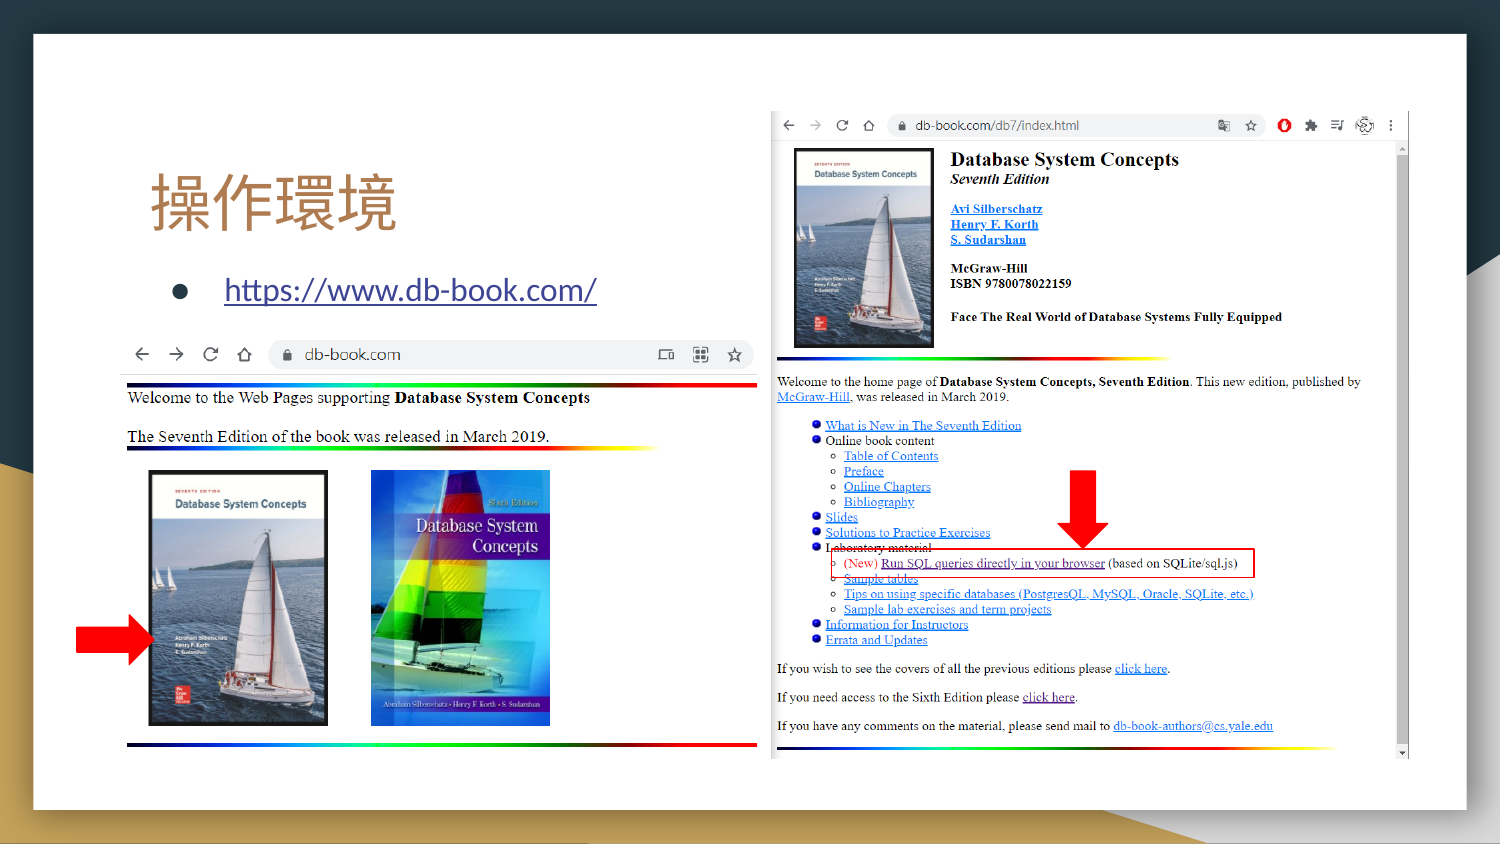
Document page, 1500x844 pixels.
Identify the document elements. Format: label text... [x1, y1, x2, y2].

picture [119, 334, 758, 760]
title 操作環境 [134, 138, 766, 256]
text_box [76, 627, 114, 653]
list https://www.db-book.com/ [134, 256, 766, 729]
picture [771, 111, 1409, 760]
